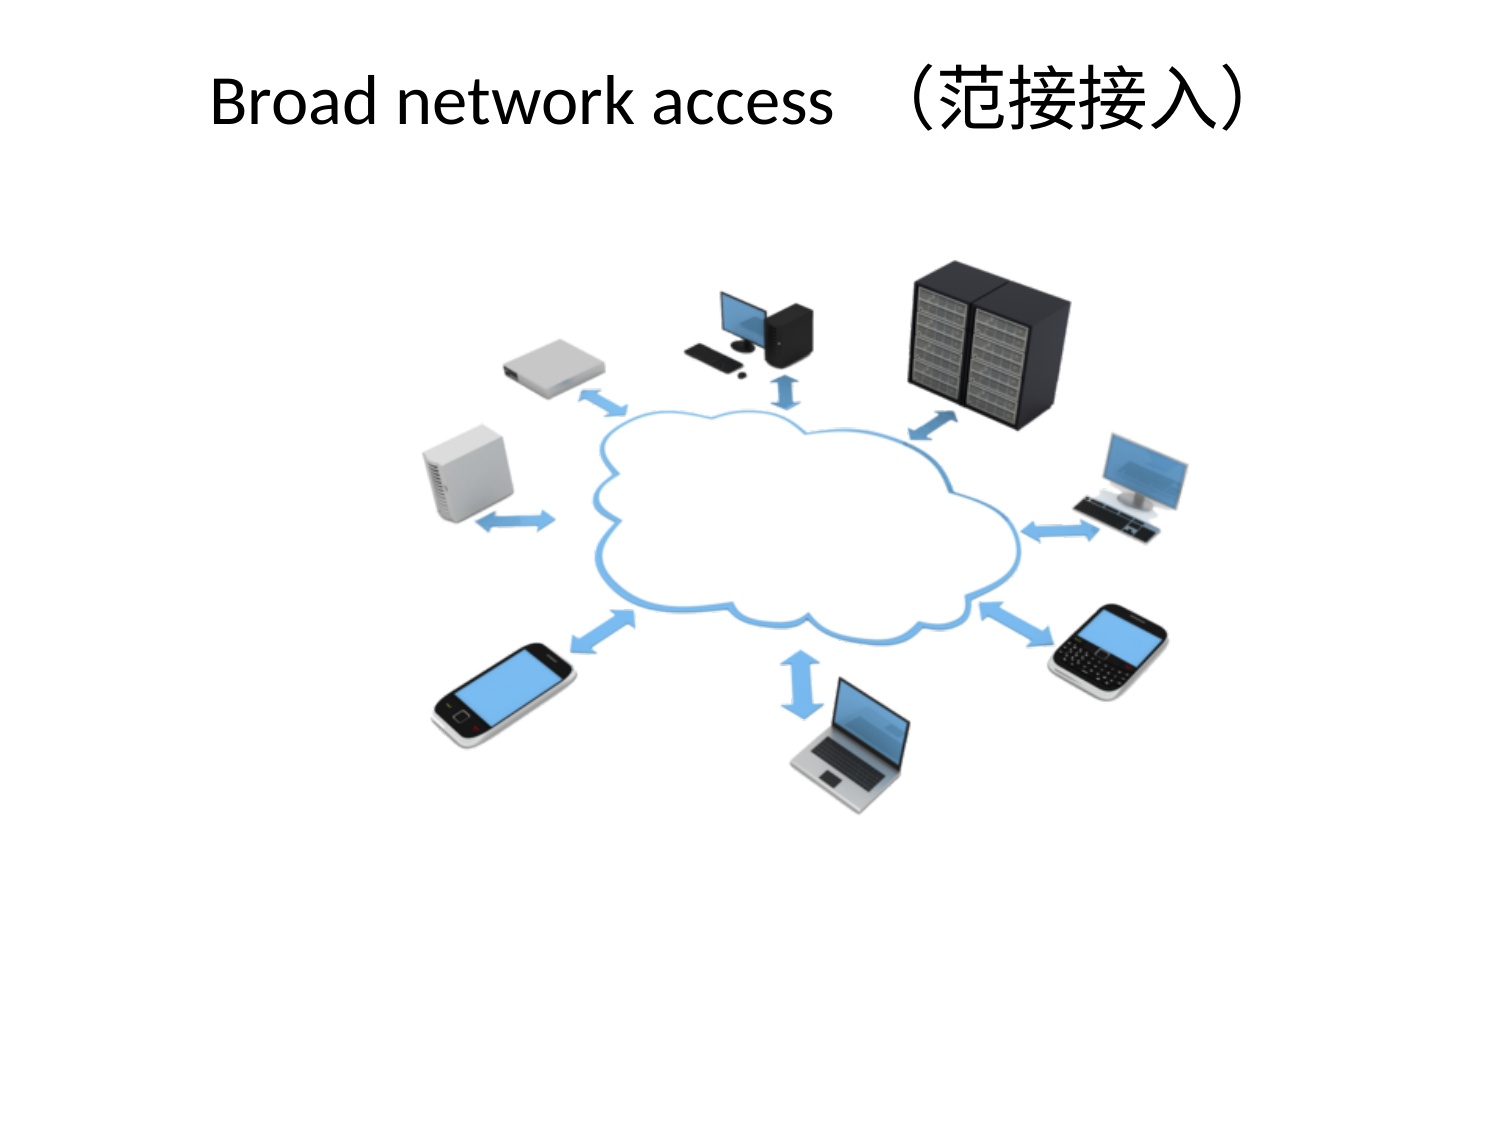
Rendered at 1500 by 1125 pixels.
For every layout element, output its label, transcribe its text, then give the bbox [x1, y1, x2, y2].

picture [412, 237, 1194, 824]
title Broad network access （范接接入） [75, 45, 1425, 233]
